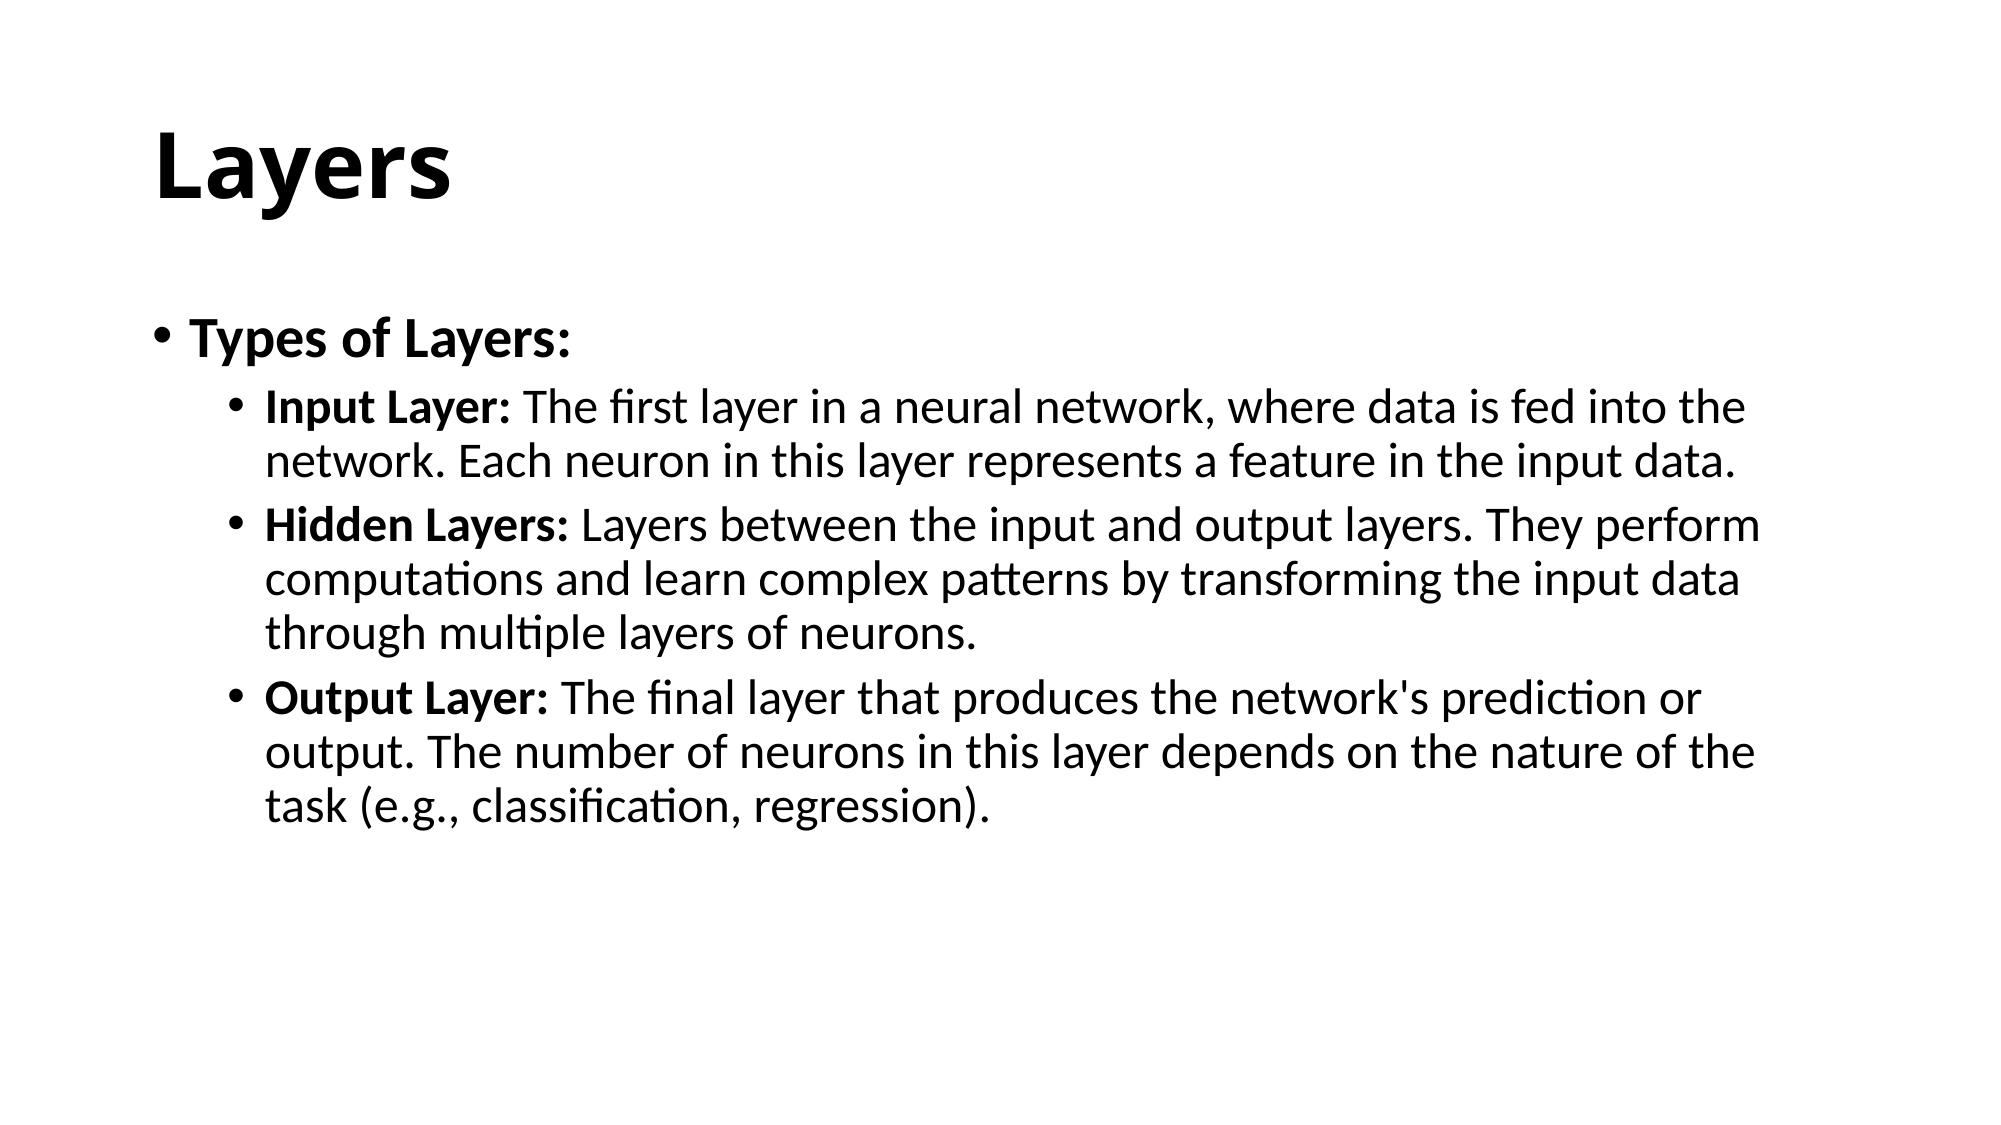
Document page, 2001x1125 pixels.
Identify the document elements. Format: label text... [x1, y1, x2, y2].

title Layers [137, 59, 1863, 278]
list Types of Layers: Input Layer: The first layer in a neural network, where data is fed into the network. Each neuron in this layer represents a feature in the input data. Hidden Layers: Layers between the input and output layers. They perform computations and learn complex patterns by transforming the input data through multiple layers of neurons. Output Layer: The final layer that produces the network's prediction or output. The number of neurons in this layer depends on the nature of the task (e.g., classification, regression). [137, 299, 1863, 1014]
